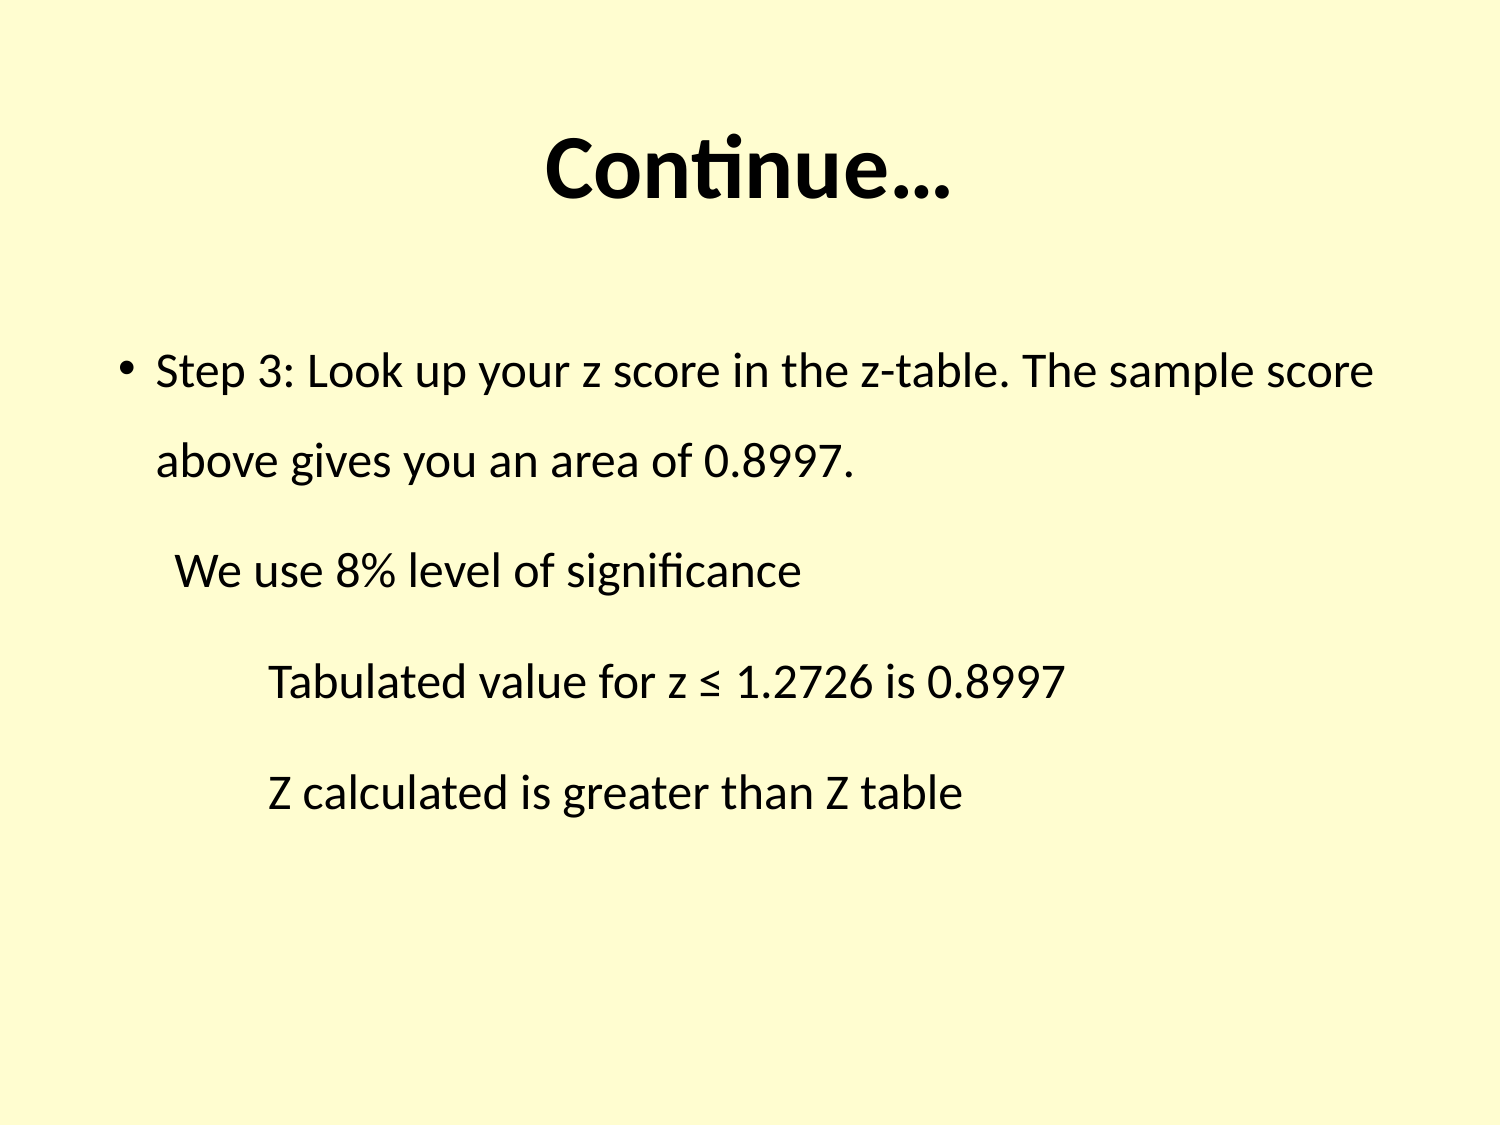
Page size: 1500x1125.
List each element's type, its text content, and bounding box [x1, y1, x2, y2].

list Step 3: Look up your z score in the z-table. The sample score above gives you an area of 0.8997. We use 8% level of significance Tabulated value for z ≤ 1.2726 is 0.8997 Z calculated is greater than Z table [103, 299, 1397, 1014]
title Continue… [103, 59, 1397, 278]
